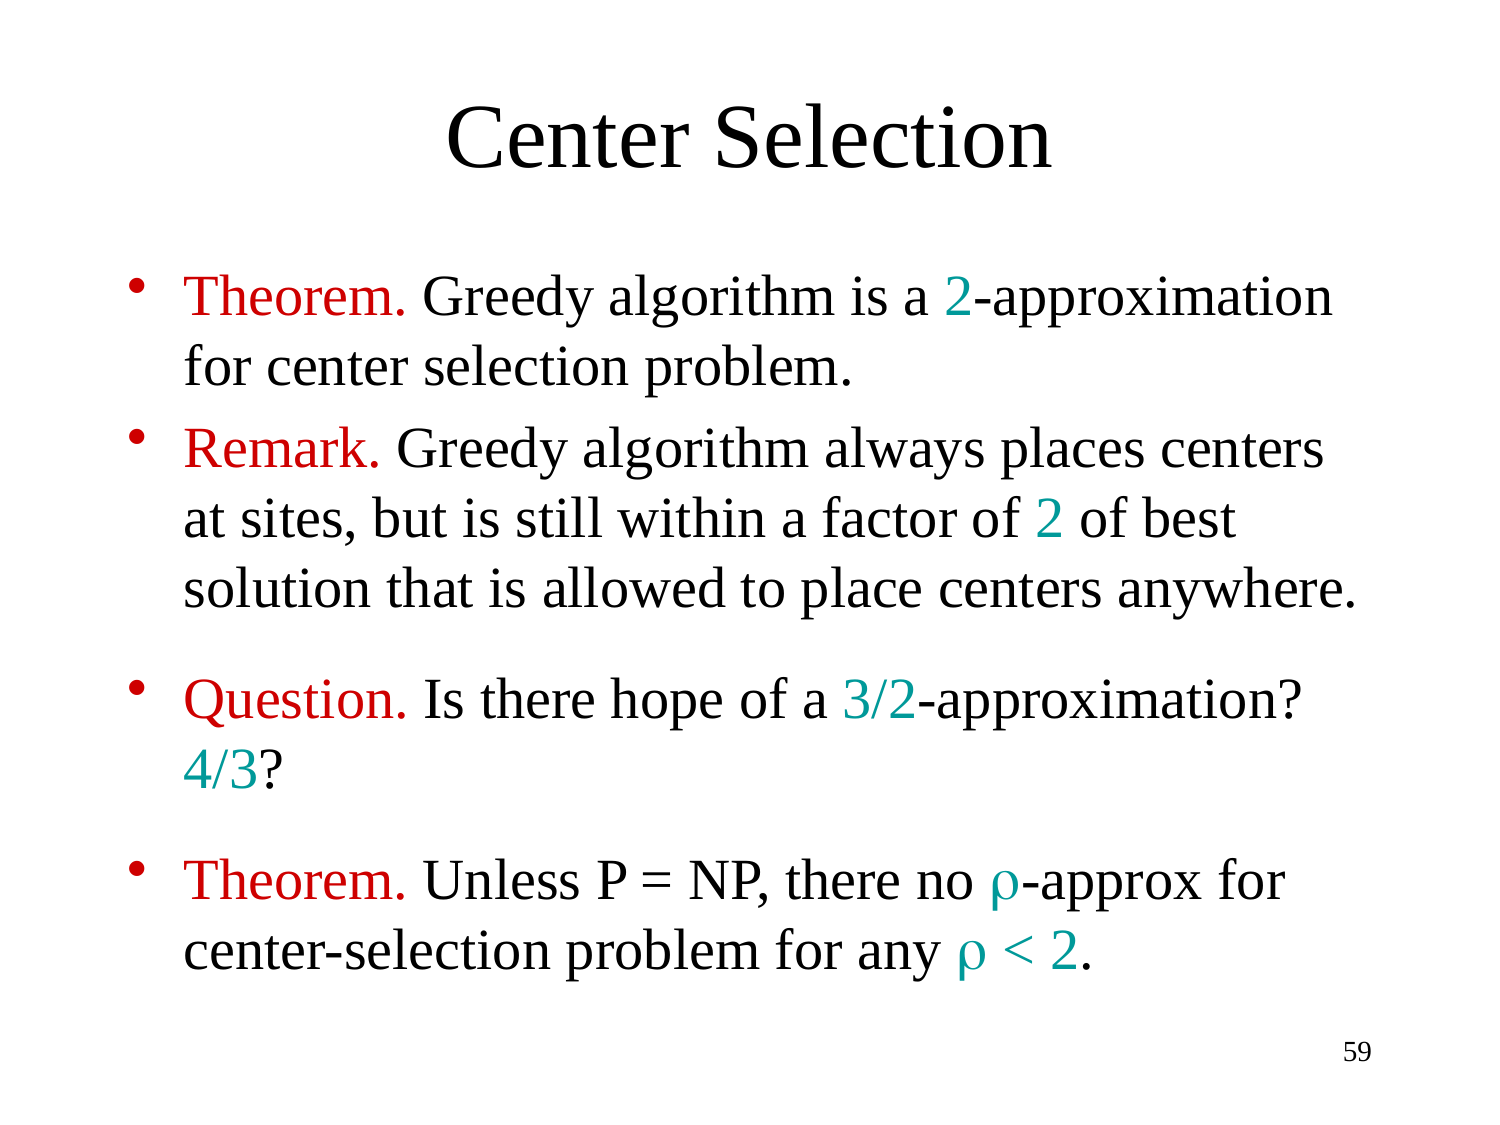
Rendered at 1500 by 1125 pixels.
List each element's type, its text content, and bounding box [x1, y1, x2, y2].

title Center Selection [112, 37, 1388, 226]
slide_number 59 [1074, 1024, 1388, 1101]
list Theorem. Greedy algorithm is a 2-approximation for center selection problem. Remark. Greedy algorithm always places centers at sites, but is still within a factor of 2 of best solution that is allowed to place centers anywhere. Question. Is there hope of a 3/2-approximation? 4/3? Theorem. Unless P = NP, there no -approx for center-selection problem for any  < 2. [112, 249, 1388, 1001]
